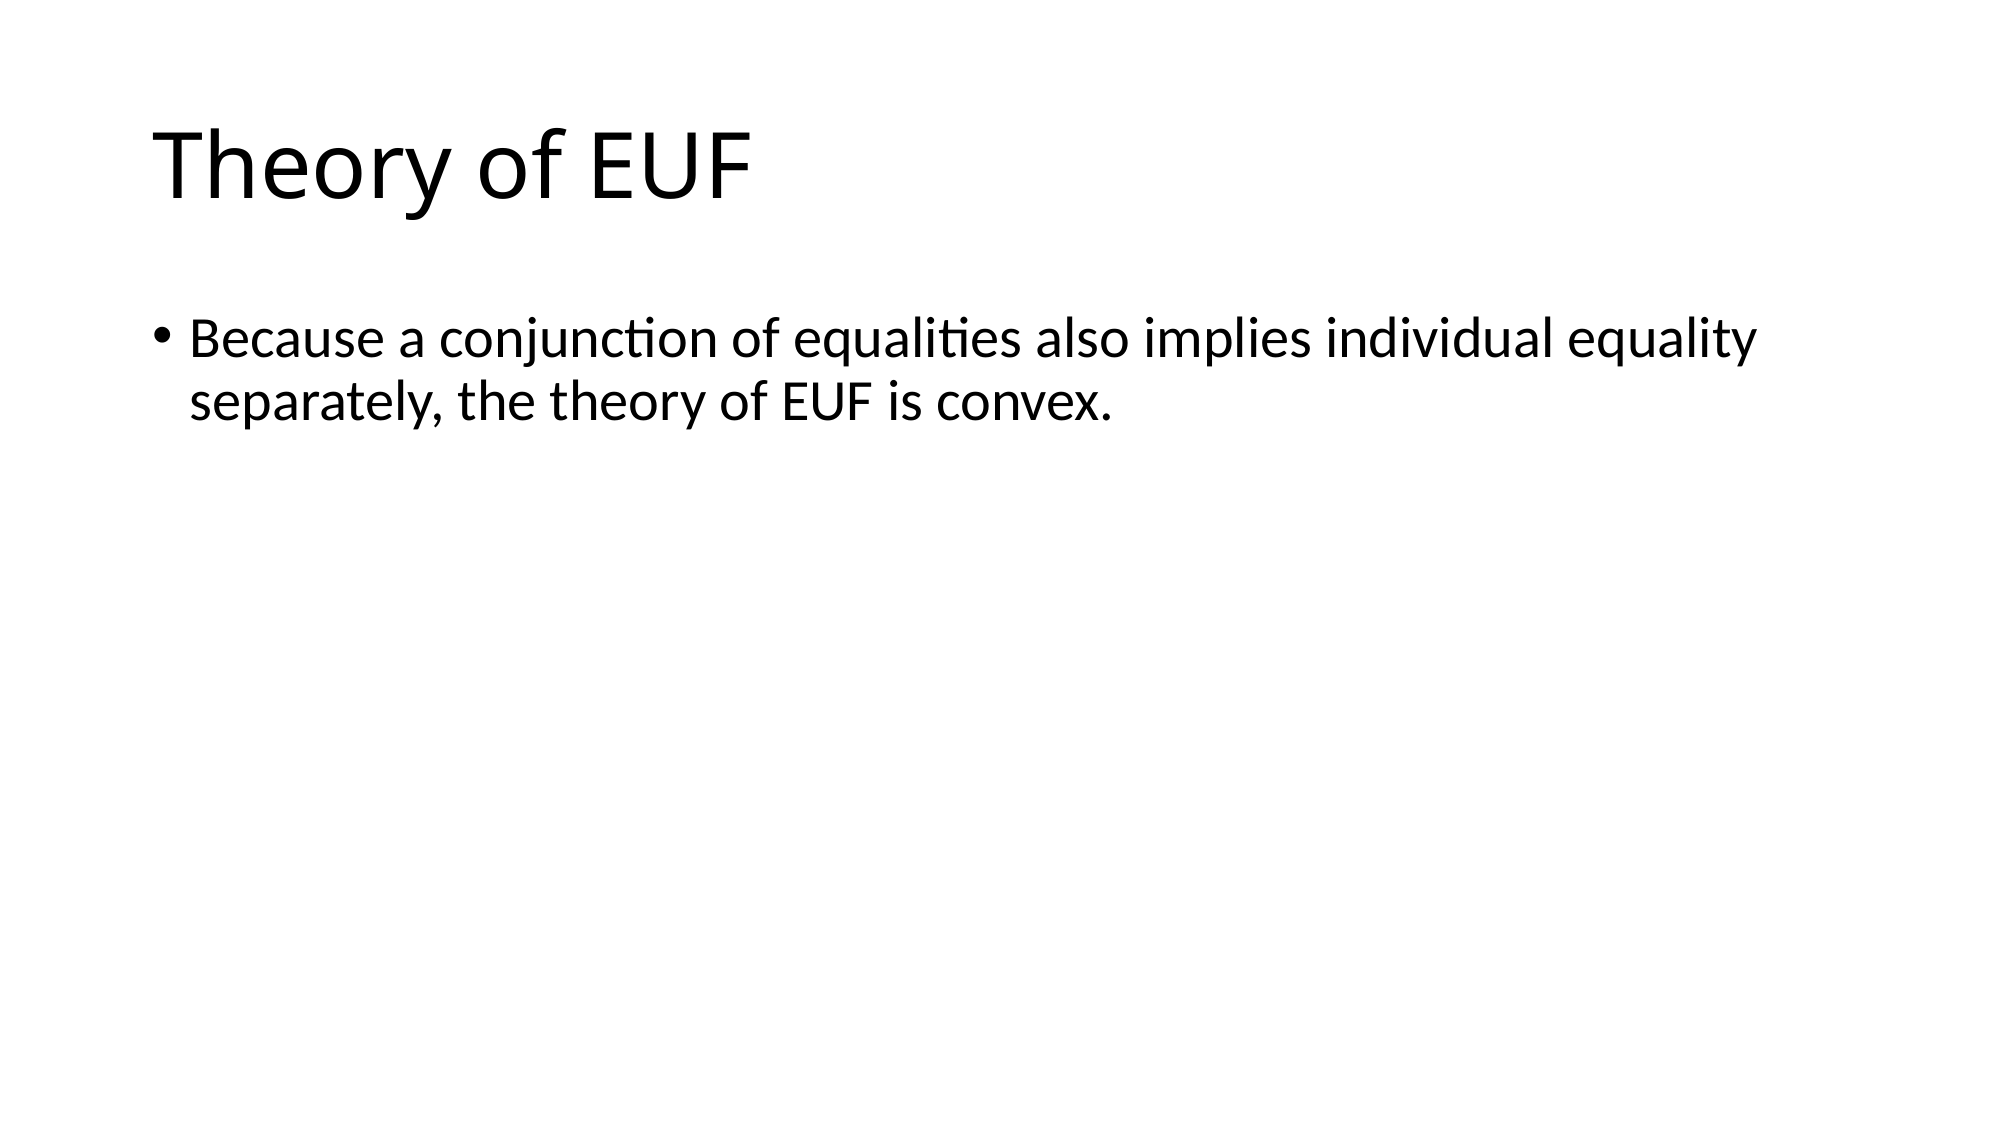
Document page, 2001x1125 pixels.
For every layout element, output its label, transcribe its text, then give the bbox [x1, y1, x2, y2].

list Because a conjunction of equalities also implies individual equality separately, the theory of EUF is convex. [137, 299, 1863, 1014]
title Theory of EUF [137, 59, 1863, 278]
